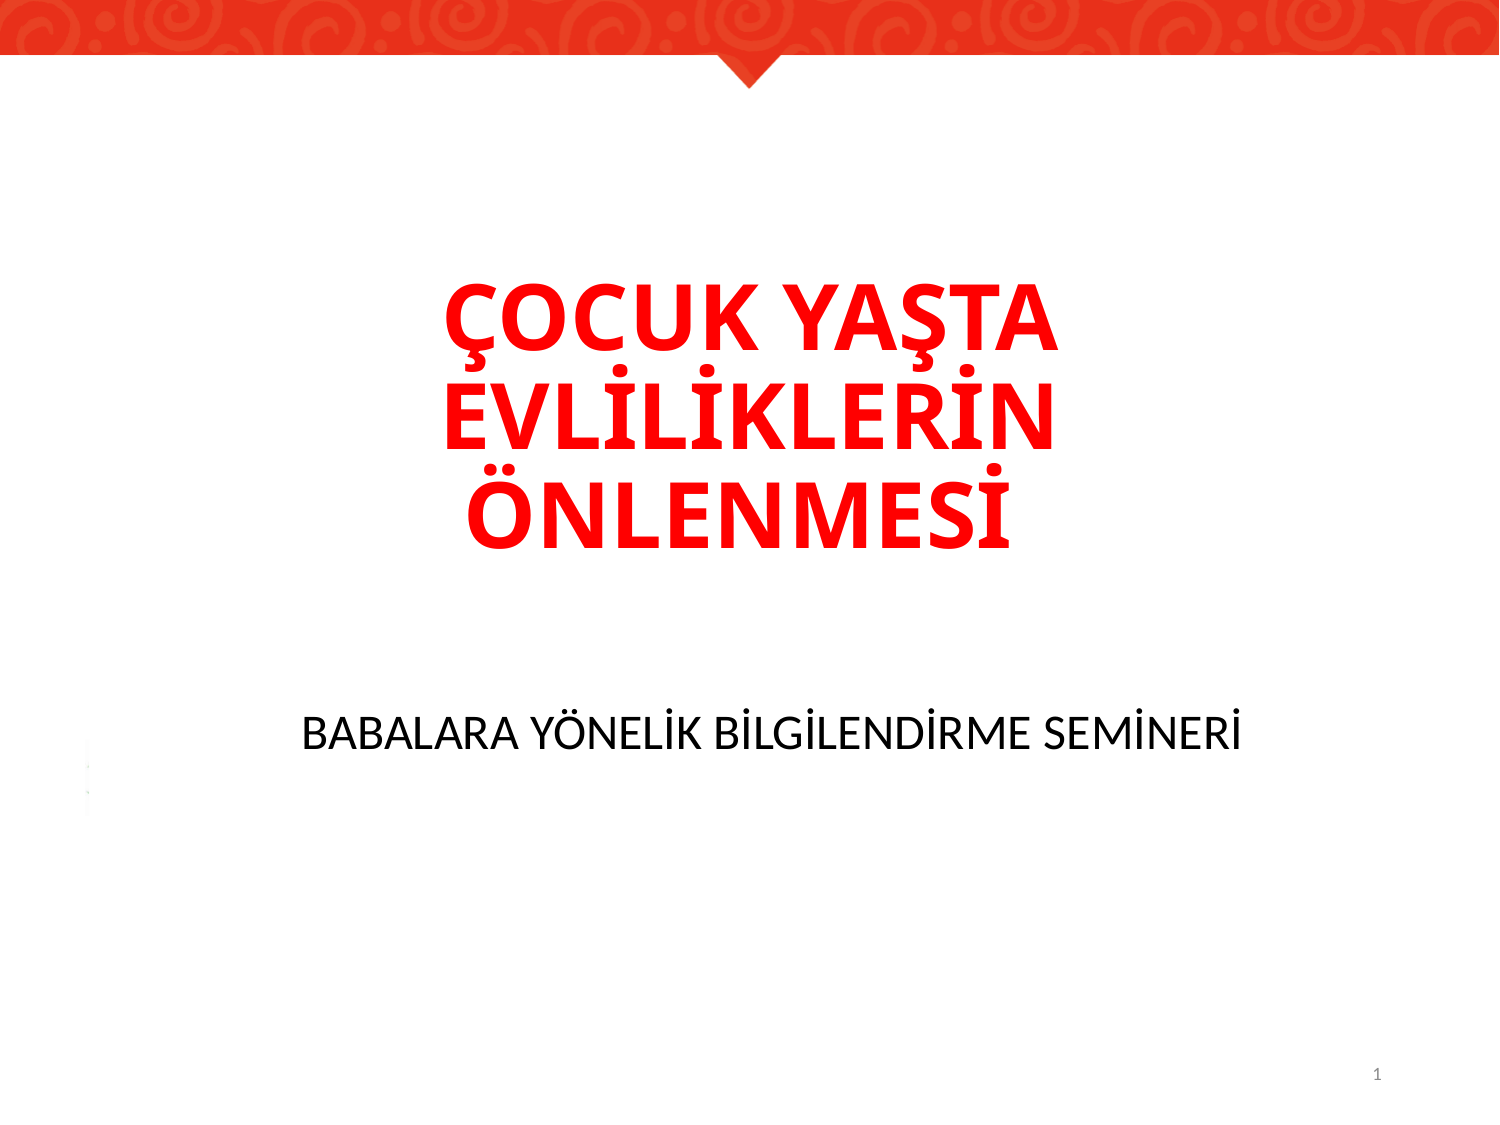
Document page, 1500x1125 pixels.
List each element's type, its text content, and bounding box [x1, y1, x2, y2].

picture [0, 0, 1500, 1125]
subtitle [187, 590, 1313, 863]
slide_number 1 [1059, 1042, 1397, 1103]
text_box BABALARA YÖNELİK BİLGİLENDİRME SEMİNERİ [238, 692, 1308, 768]
title ÇOCUK YAŞTA EVLİLİKLERİN ÖNLENMESİ [187, 184, 1313, 576]
